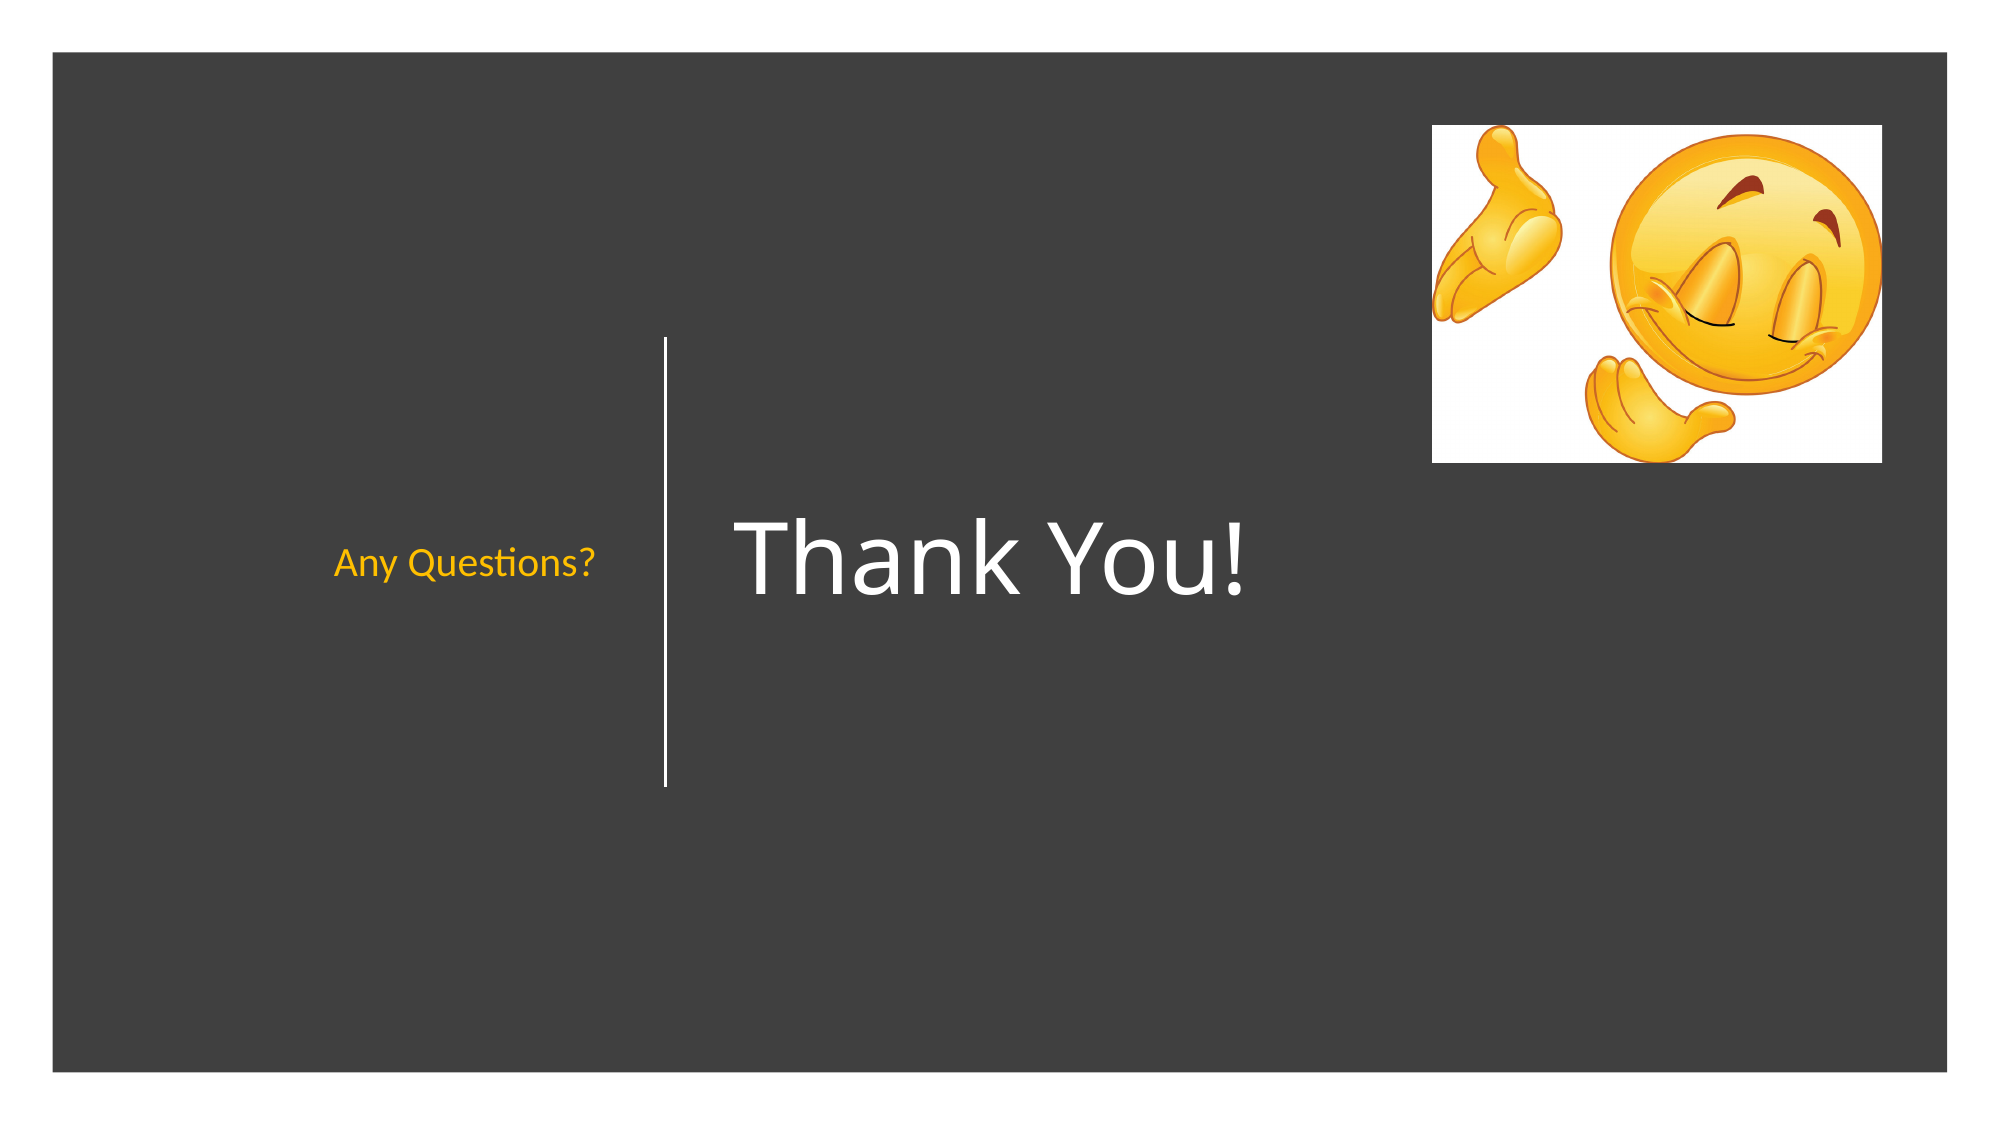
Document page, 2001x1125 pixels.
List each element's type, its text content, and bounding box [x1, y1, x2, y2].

title Thank You! [718, 158, 1829, 967]
picture [1432, 125, 1883, 463]
subtitle Any Questions? [167, 158, 612, 967]
text_box [52, 51, 1948, 1073]
